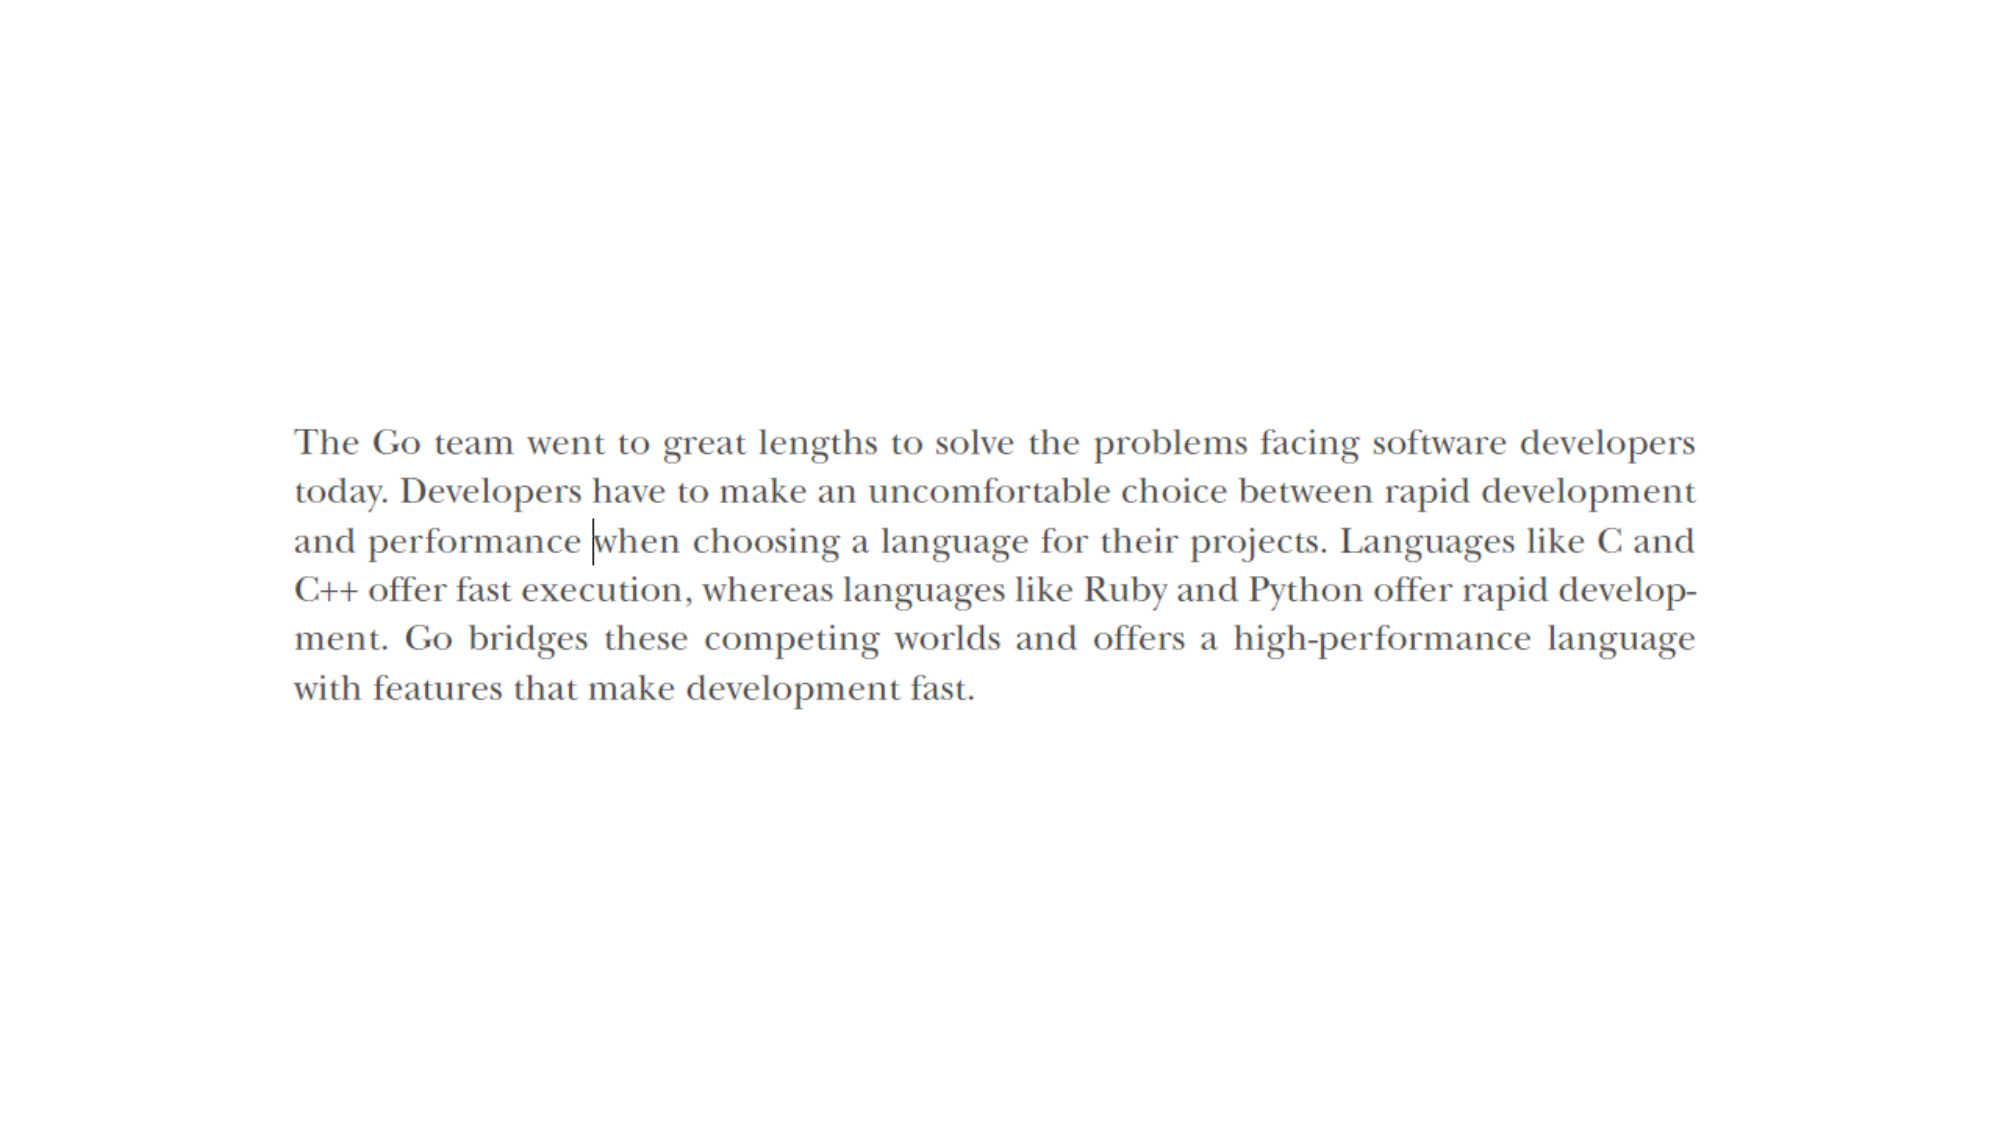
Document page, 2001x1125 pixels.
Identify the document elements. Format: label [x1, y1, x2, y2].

picture [266, 406, 1734, 719]
